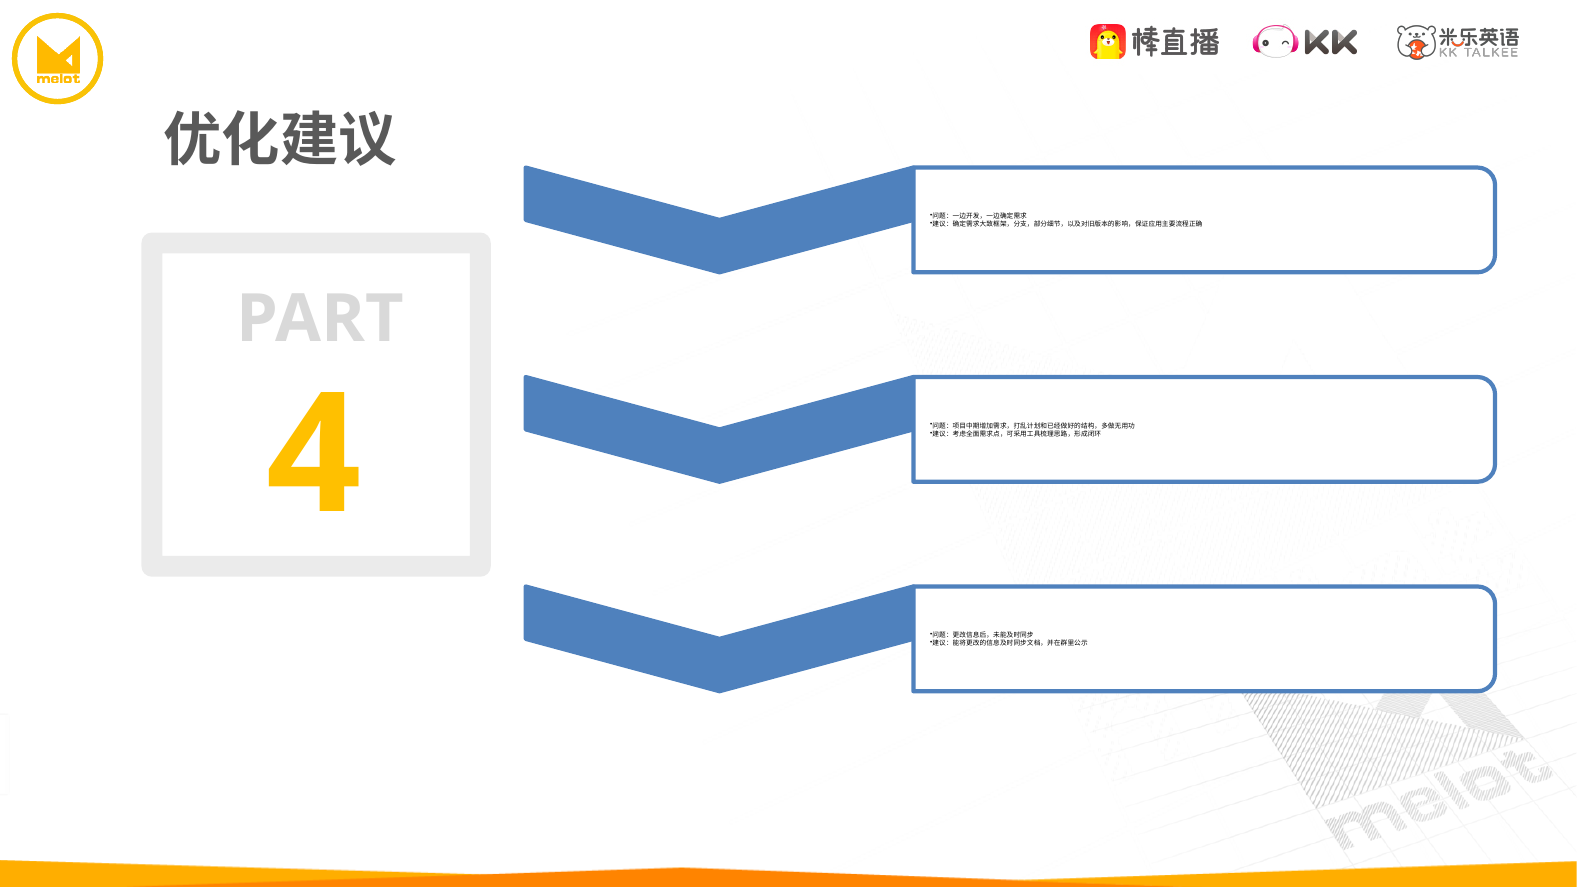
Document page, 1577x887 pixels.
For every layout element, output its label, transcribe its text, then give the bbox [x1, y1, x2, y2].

text_box PART [221, 267, 419, 363]
text_box 4 [251, 337, 377, 553]
text_box [150, 241, 482, 568]
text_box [525, 167, 1496, 692]
picture [0, 0, 1577, 887]
text_box [12, 13, 103, 104]
title 优化建议 [151, 82, 1051, 192]
